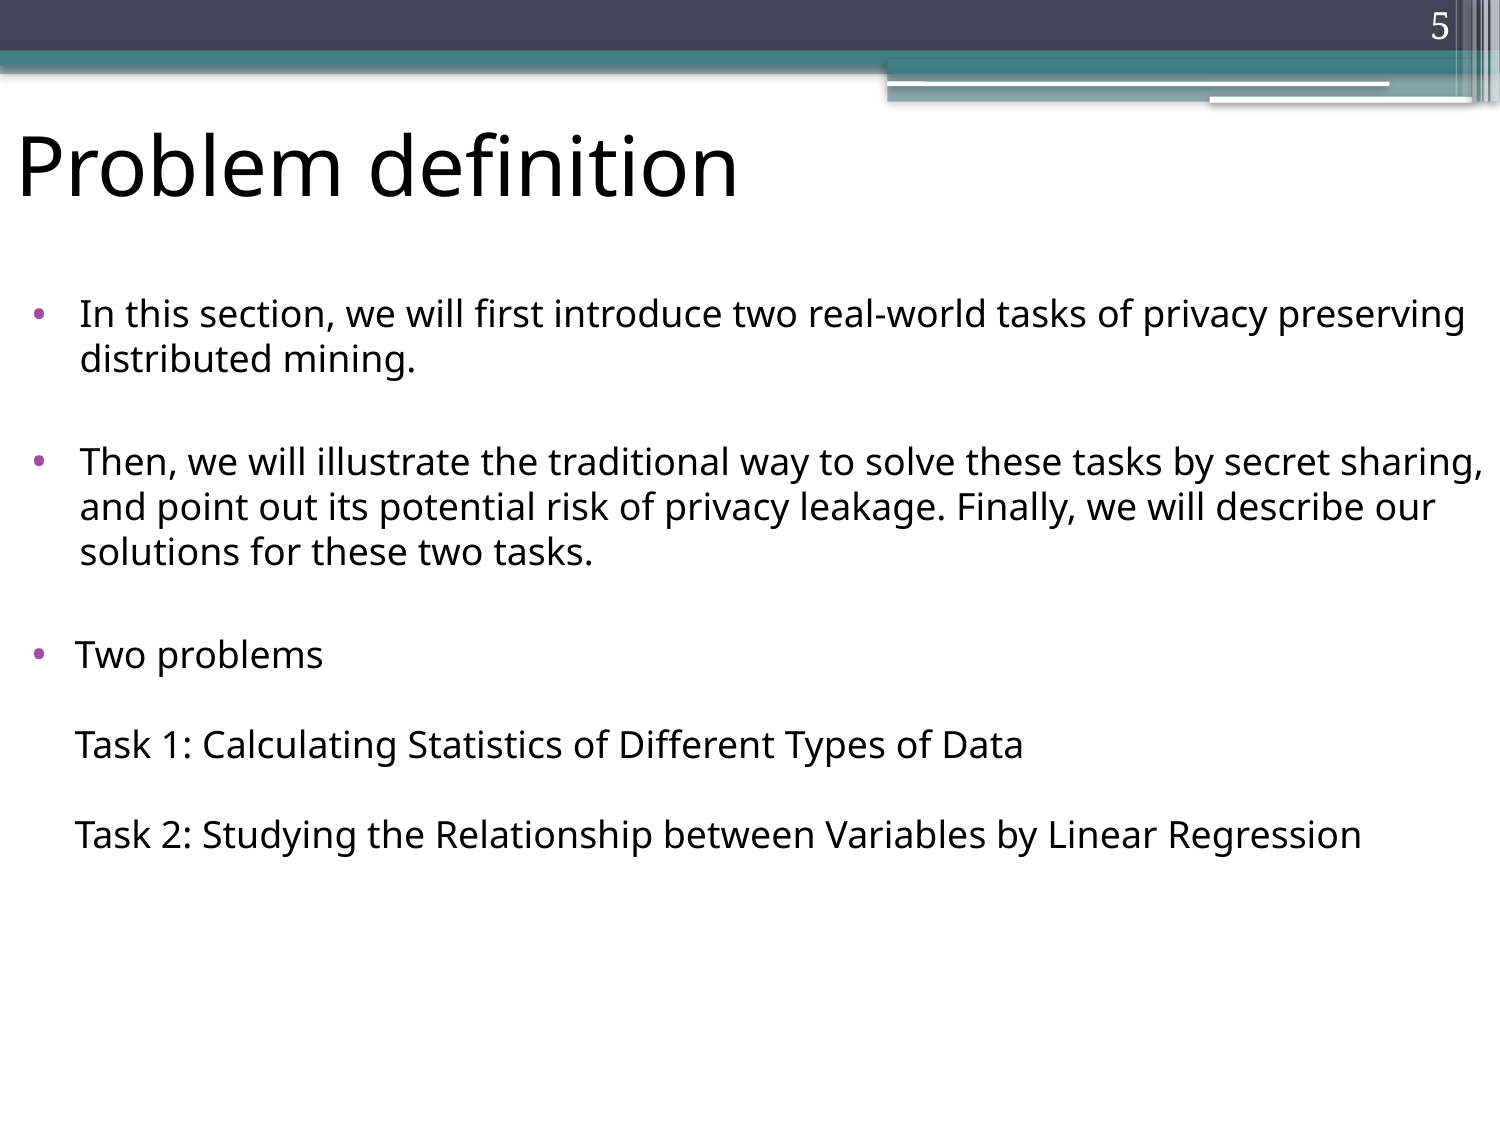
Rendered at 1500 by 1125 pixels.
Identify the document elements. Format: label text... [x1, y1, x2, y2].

list In this section, we will first introduce two real-world tasks of privacy preserving distributed mining. Then, we will illustrate the traditional way to solve these tasks by secret sharing, and point out its potential risk of privacy leakage. Finally, we will describe our solutions for these two tasks. Two problems Task 1: Calculating Statistics of Different Types of Data Task 2: Studying the Relationship between Variables by Linear Regression [0, 282, 1500, 1001]
slide_number 5 [1341, 0, 1466, 61]
title Problem definition [0, 75, 1351, 251]
